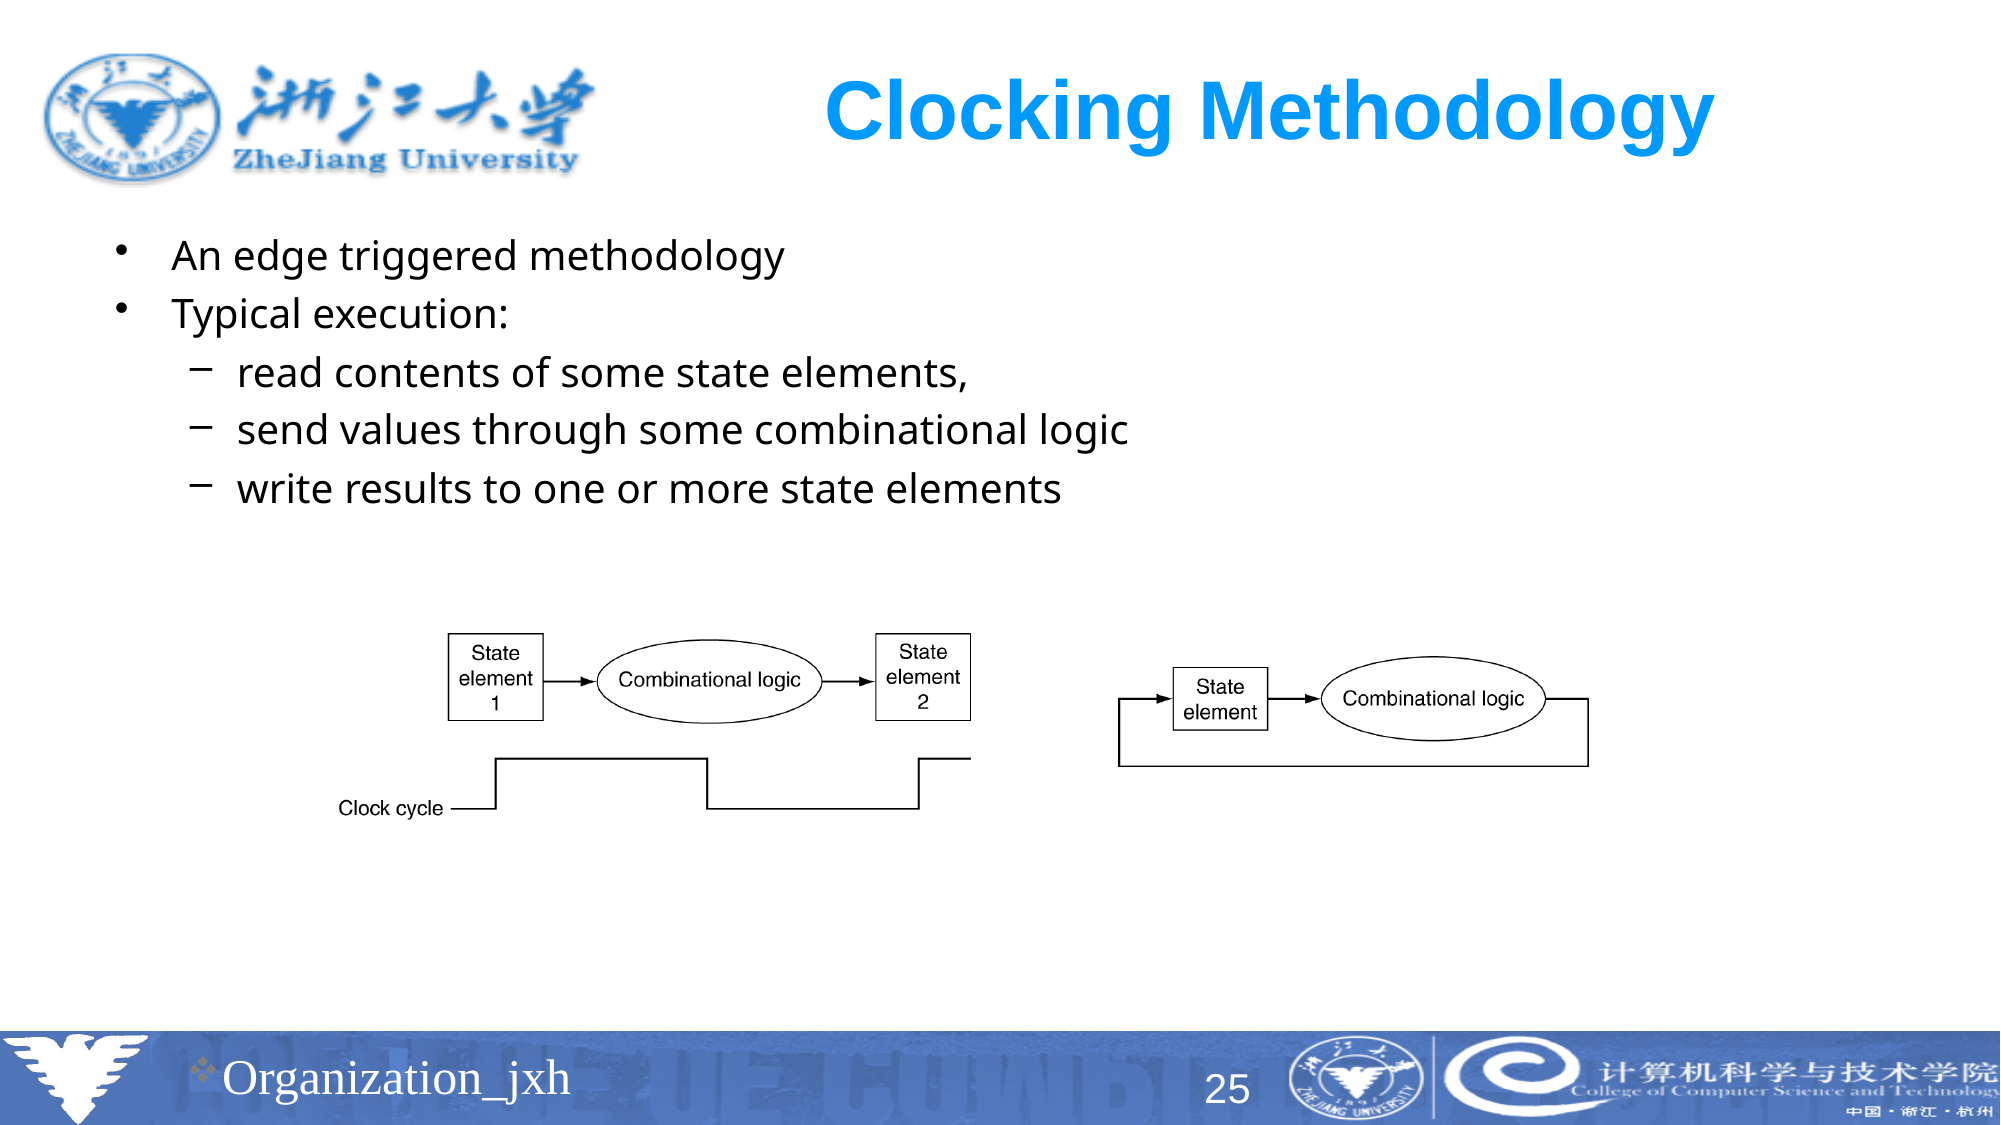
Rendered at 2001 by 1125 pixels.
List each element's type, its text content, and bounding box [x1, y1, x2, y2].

picture [31, 46, 604, 188]
picture [0, 1031, 2000, 1125]
list An edge triggered methodology Typical execution: read contents of some state elements, send values through some combinational logic write results to one or more state elements [99, 222, 1901, 1006]
picture [1117, 656, 1589, 768]
picture [338, 633, 971, 821]
title Clocking Methodology [624, 13, 1916, 200]
